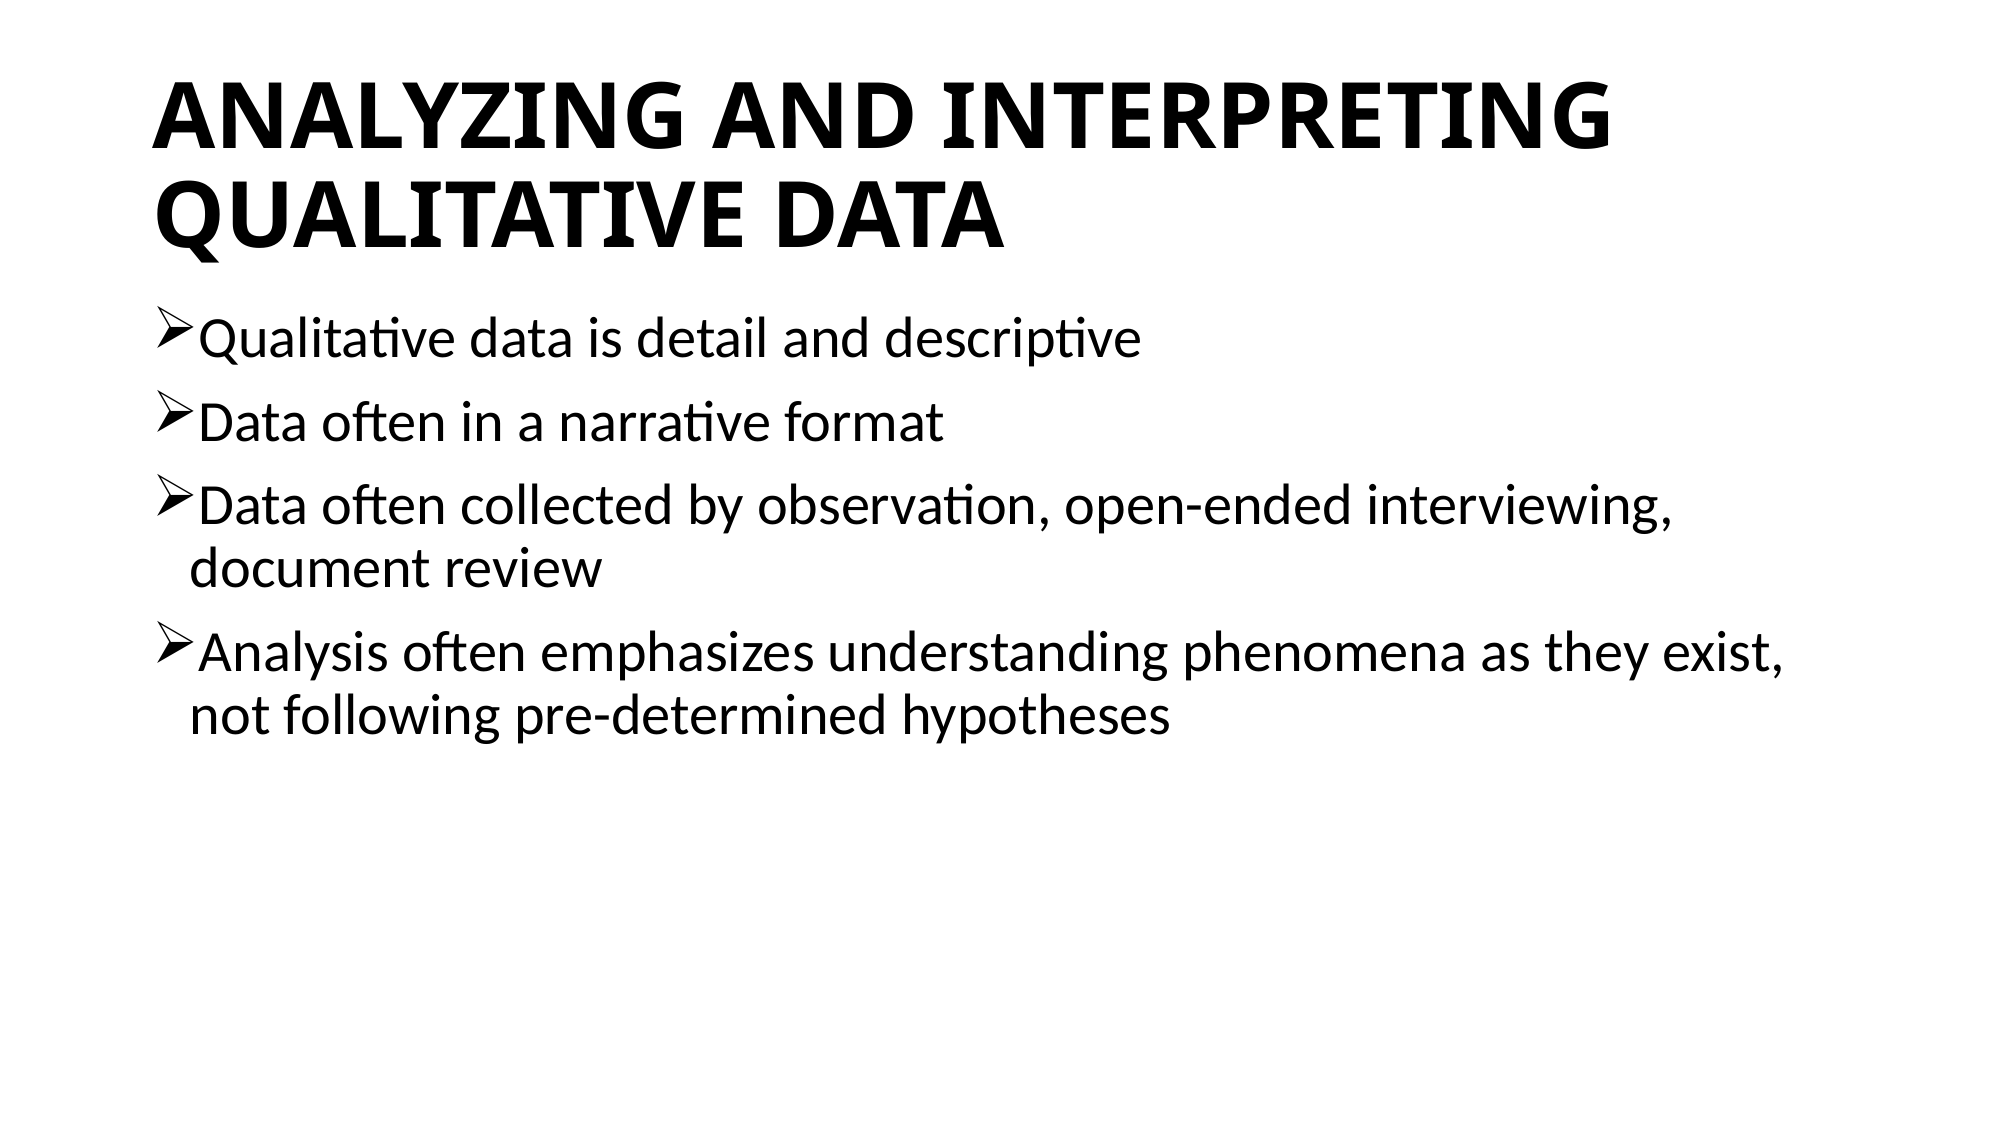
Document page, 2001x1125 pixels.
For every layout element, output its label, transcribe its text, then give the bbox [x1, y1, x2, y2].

title ANALYZING AND INTERPRETING QUALITATIVE DATA [137, 59, 1863, 278]
list Qualitative data is detail and descriptive Data often in a narrative format Data often collected by observation, open-ended interviewing, document review Analysis often emphasizes understanding phenomena as they exist, not following pre-determined hypotheses [137, 299, 1863, 1014]
